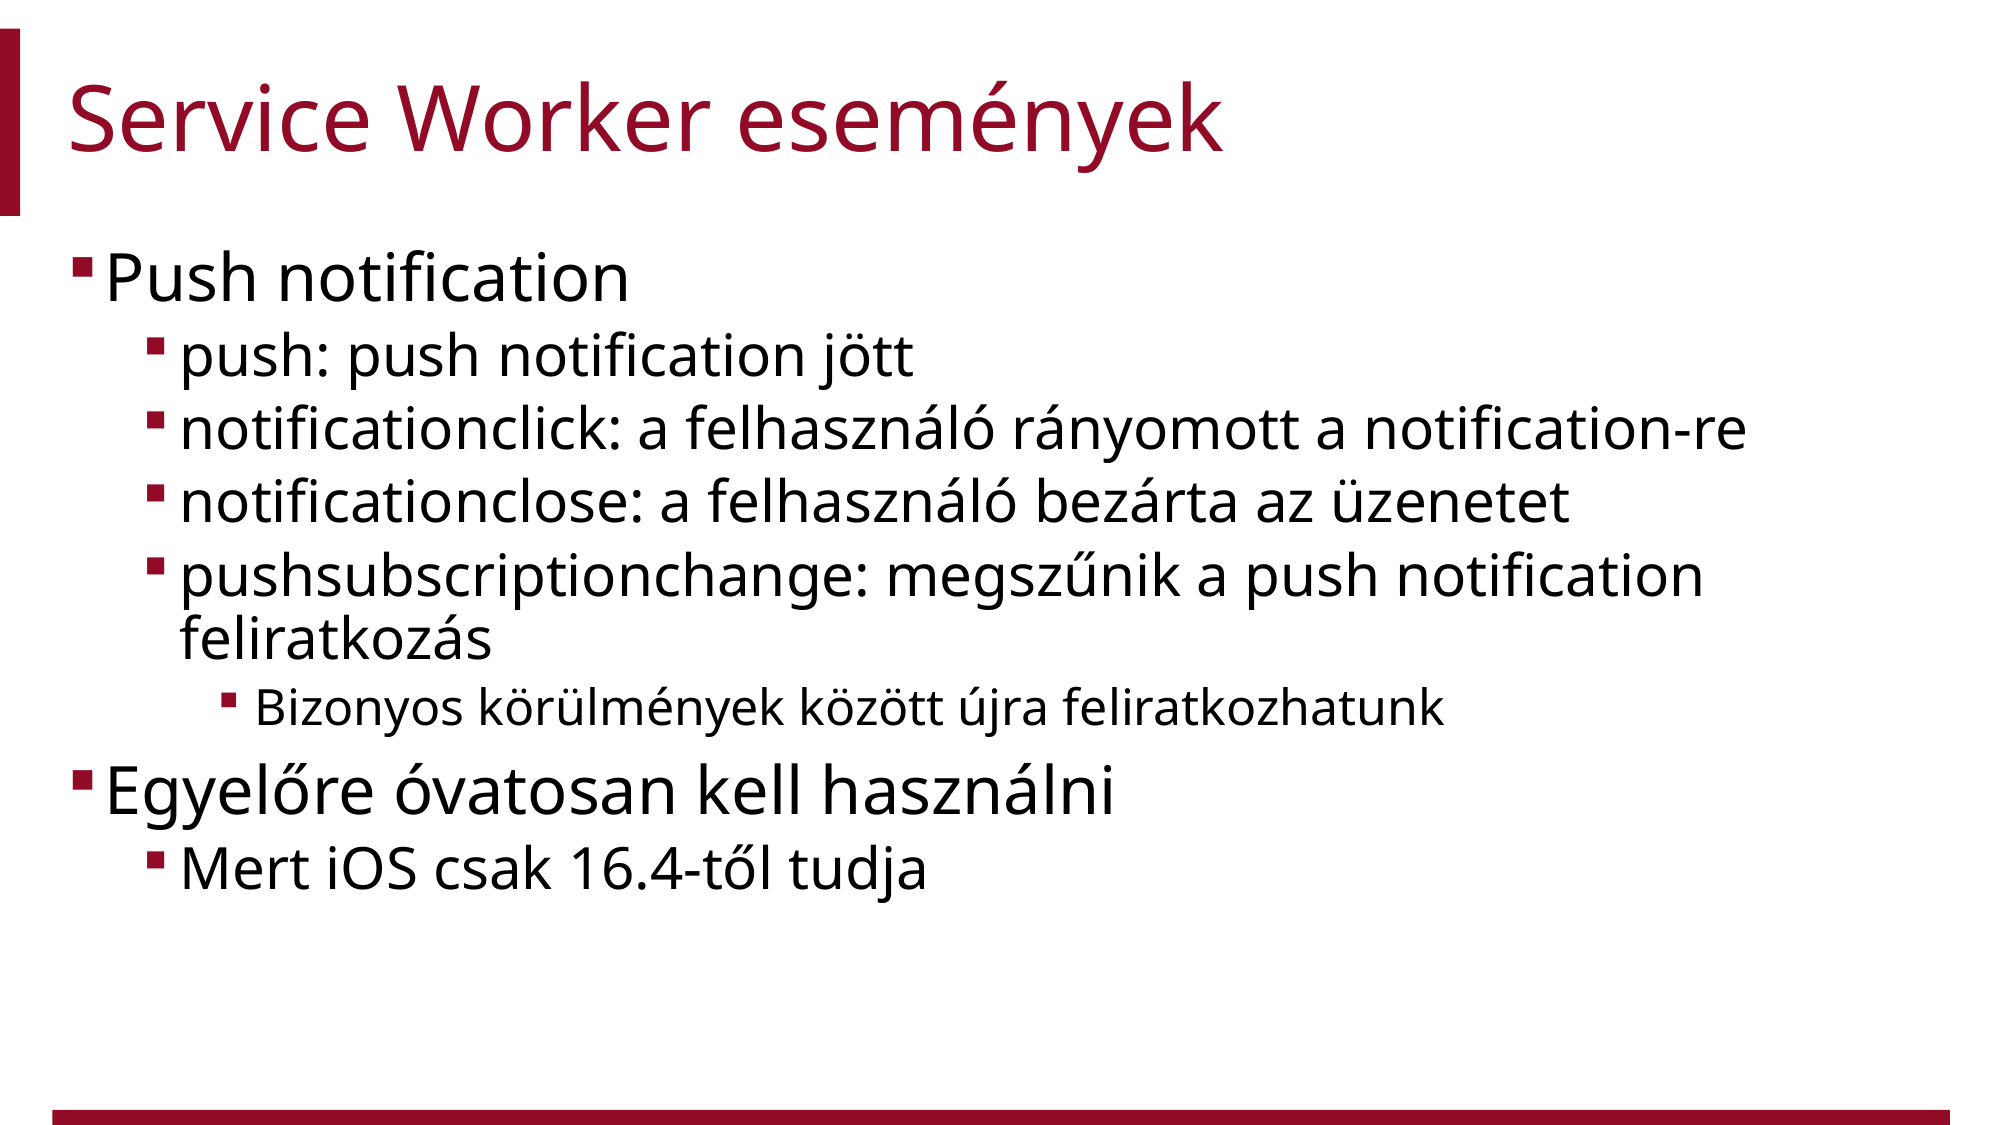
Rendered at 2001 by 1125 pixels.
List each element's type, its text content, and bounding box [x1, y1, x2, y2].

title Service Worker események [52, 28, 1950, 216]
list Push notification push: push notification jött notificationclick: a felhasználó rányomott a notification-re notificationclose: a felhasználó bezárta az üzenetet pushsubscriptionchange: megszűnik a push notification feliratkozás Bizonyos körülmények között újra feliratkozhatunk Egyelőre óvatosan kell használni Mert iOS csak 16.4-től tudja [52, 236, 1950, 1079]
